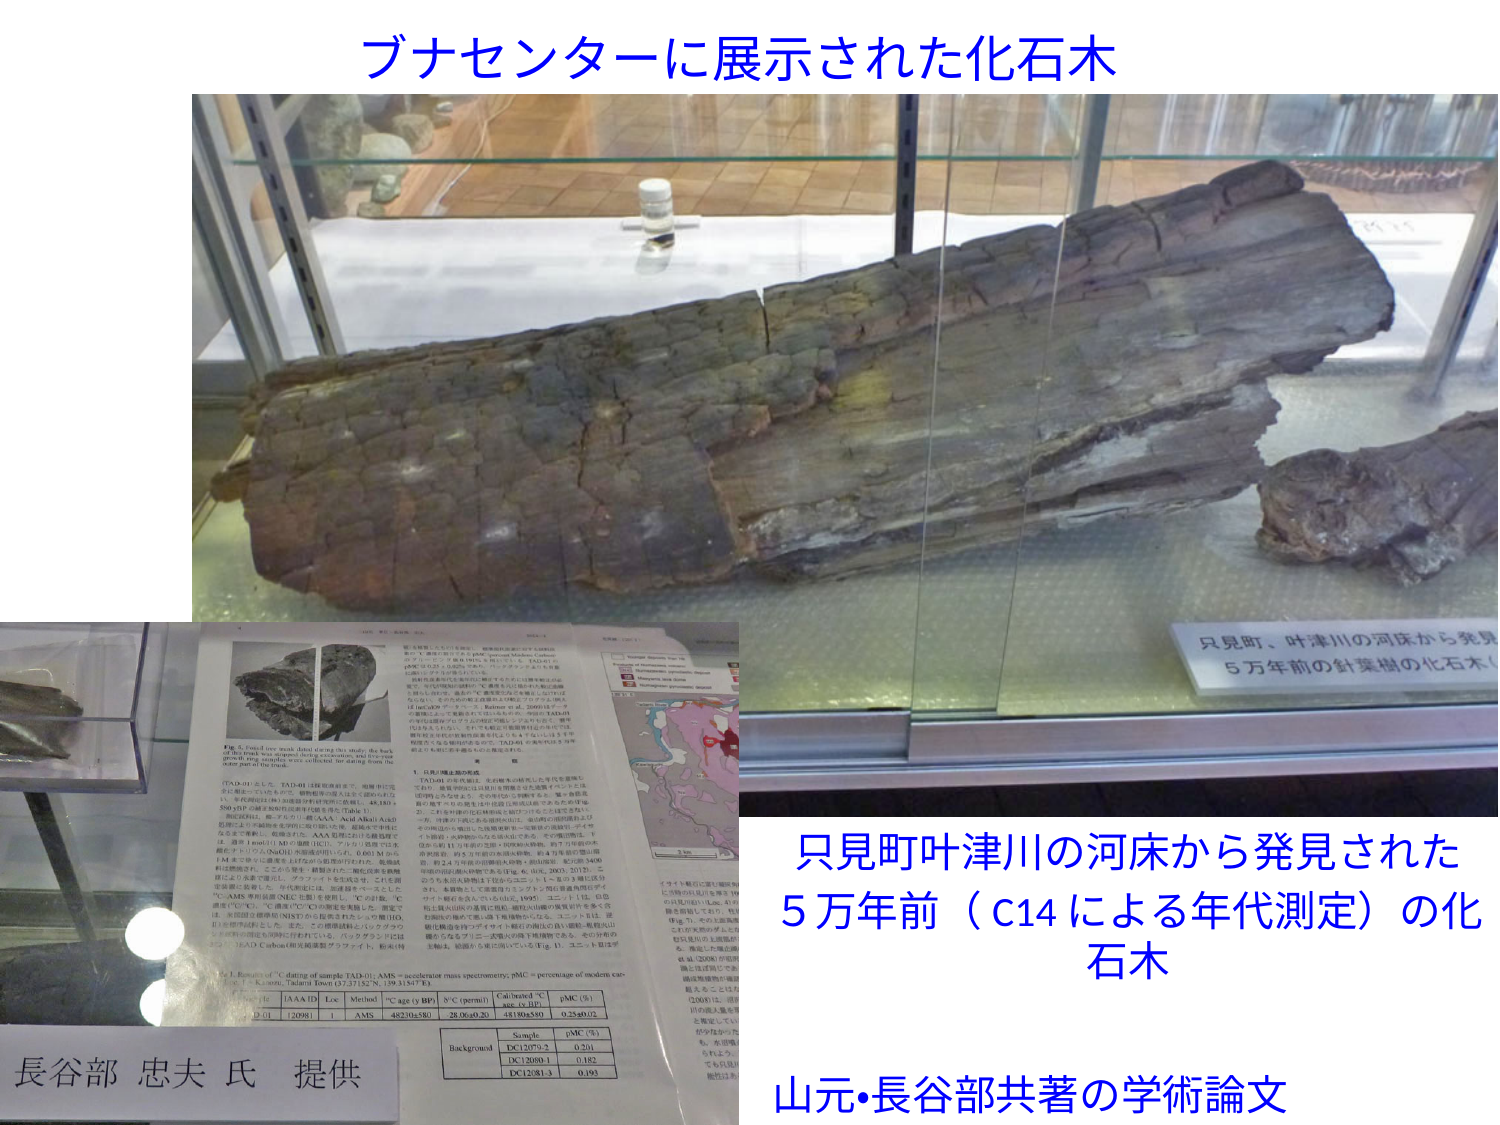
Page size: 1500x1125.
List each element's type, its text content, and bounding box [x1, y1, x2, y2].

text_box 山元・長谷部共著の学術論文 [743, 1061, 1322, 1123]
text_box 只見町叶津川の河床から発見された ５万年前（C14による年代測定）の化石木 [750, 822, 1500, 941]
picture [0, 94, 1499, 1125]
text_box ブナセンターに展示された化石木 [213, 19, 1264, 93]
